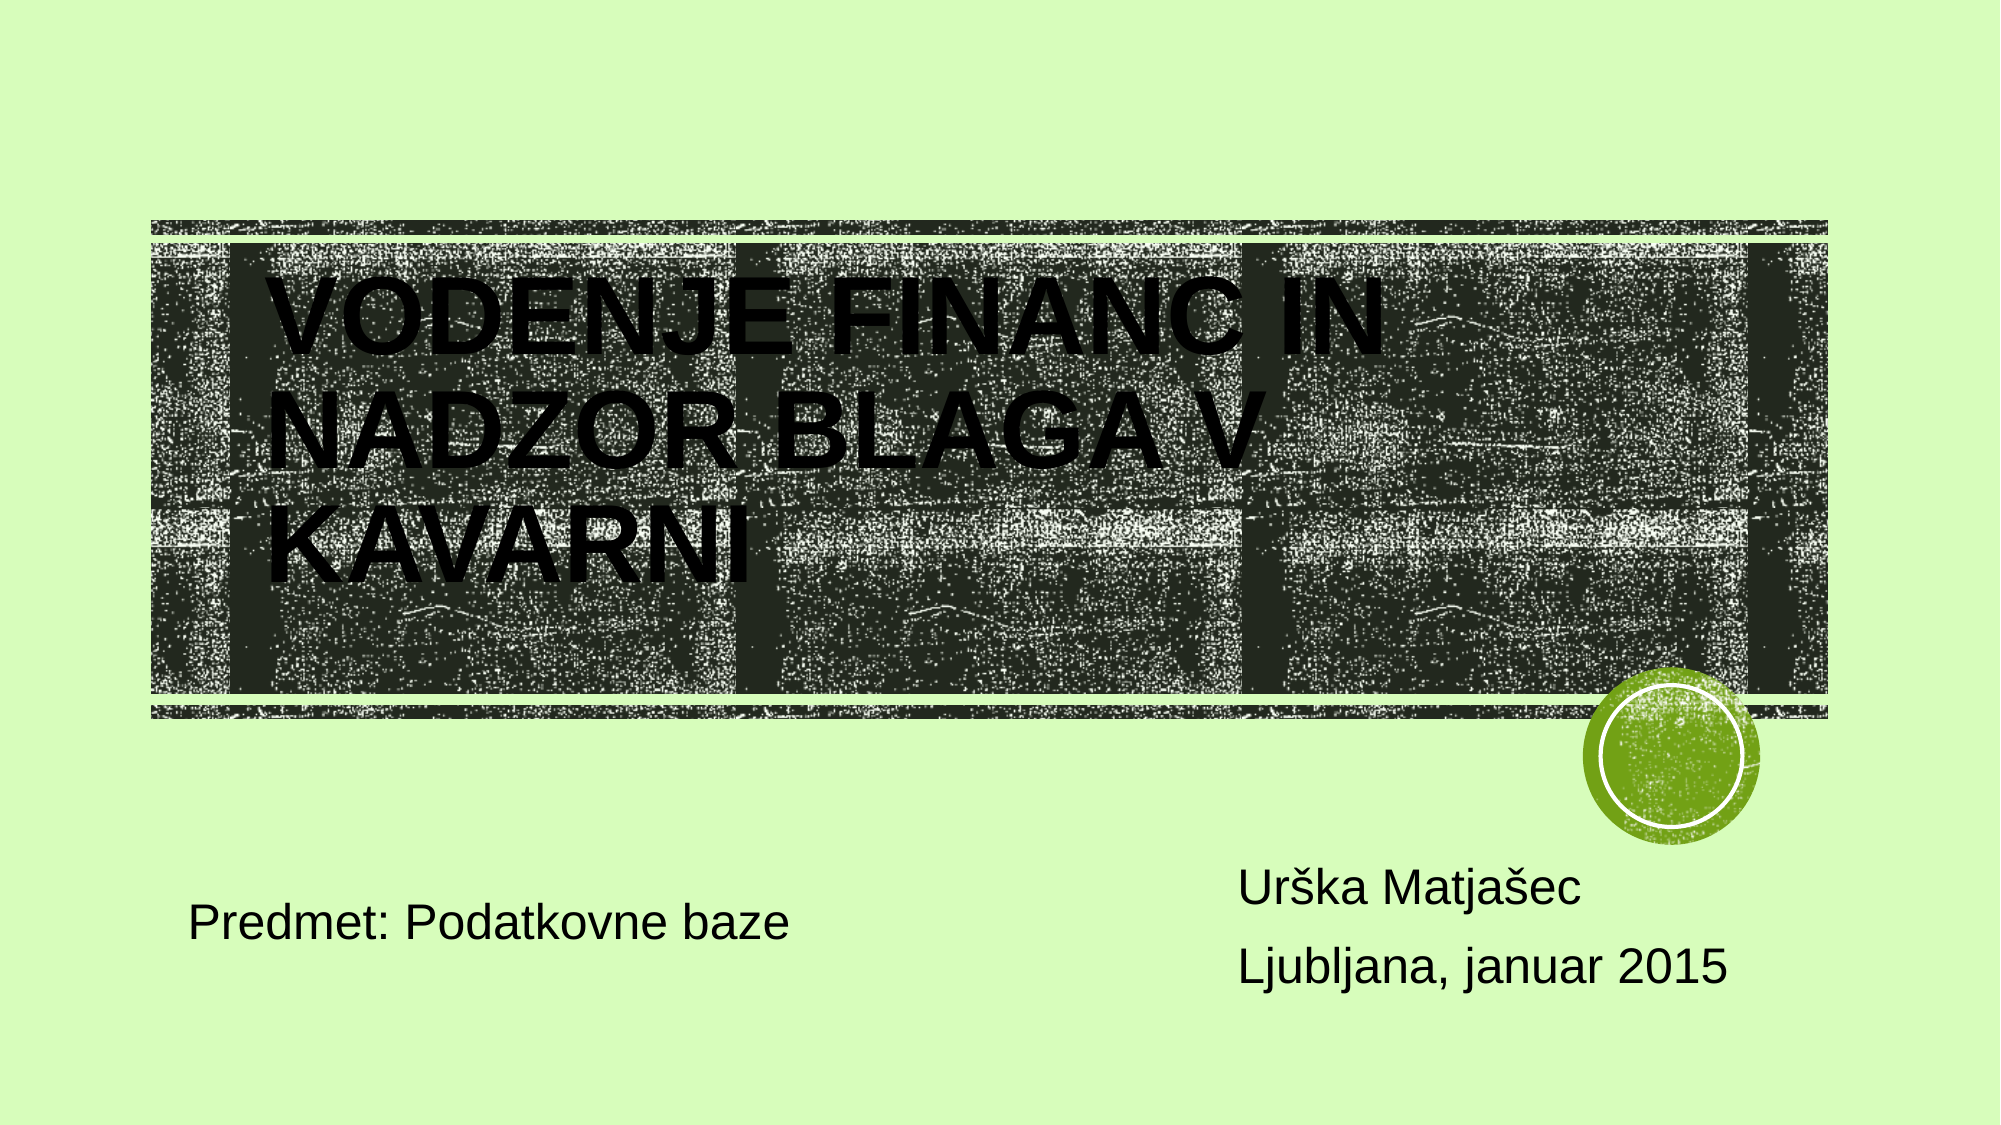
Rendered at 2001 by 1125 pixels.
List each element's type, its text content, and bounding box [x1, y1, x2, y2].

subtitle Urška Matjašec Ljubljana, januar 2015 [1180, 853, 1907, 1125]
title VODENJE FINANC IN NADZOR BLAGA V KAVARNI [249, 255, 1750, 747]
text_box Predmet: Podatkovne baze [116, 882, 1117, 1018]
